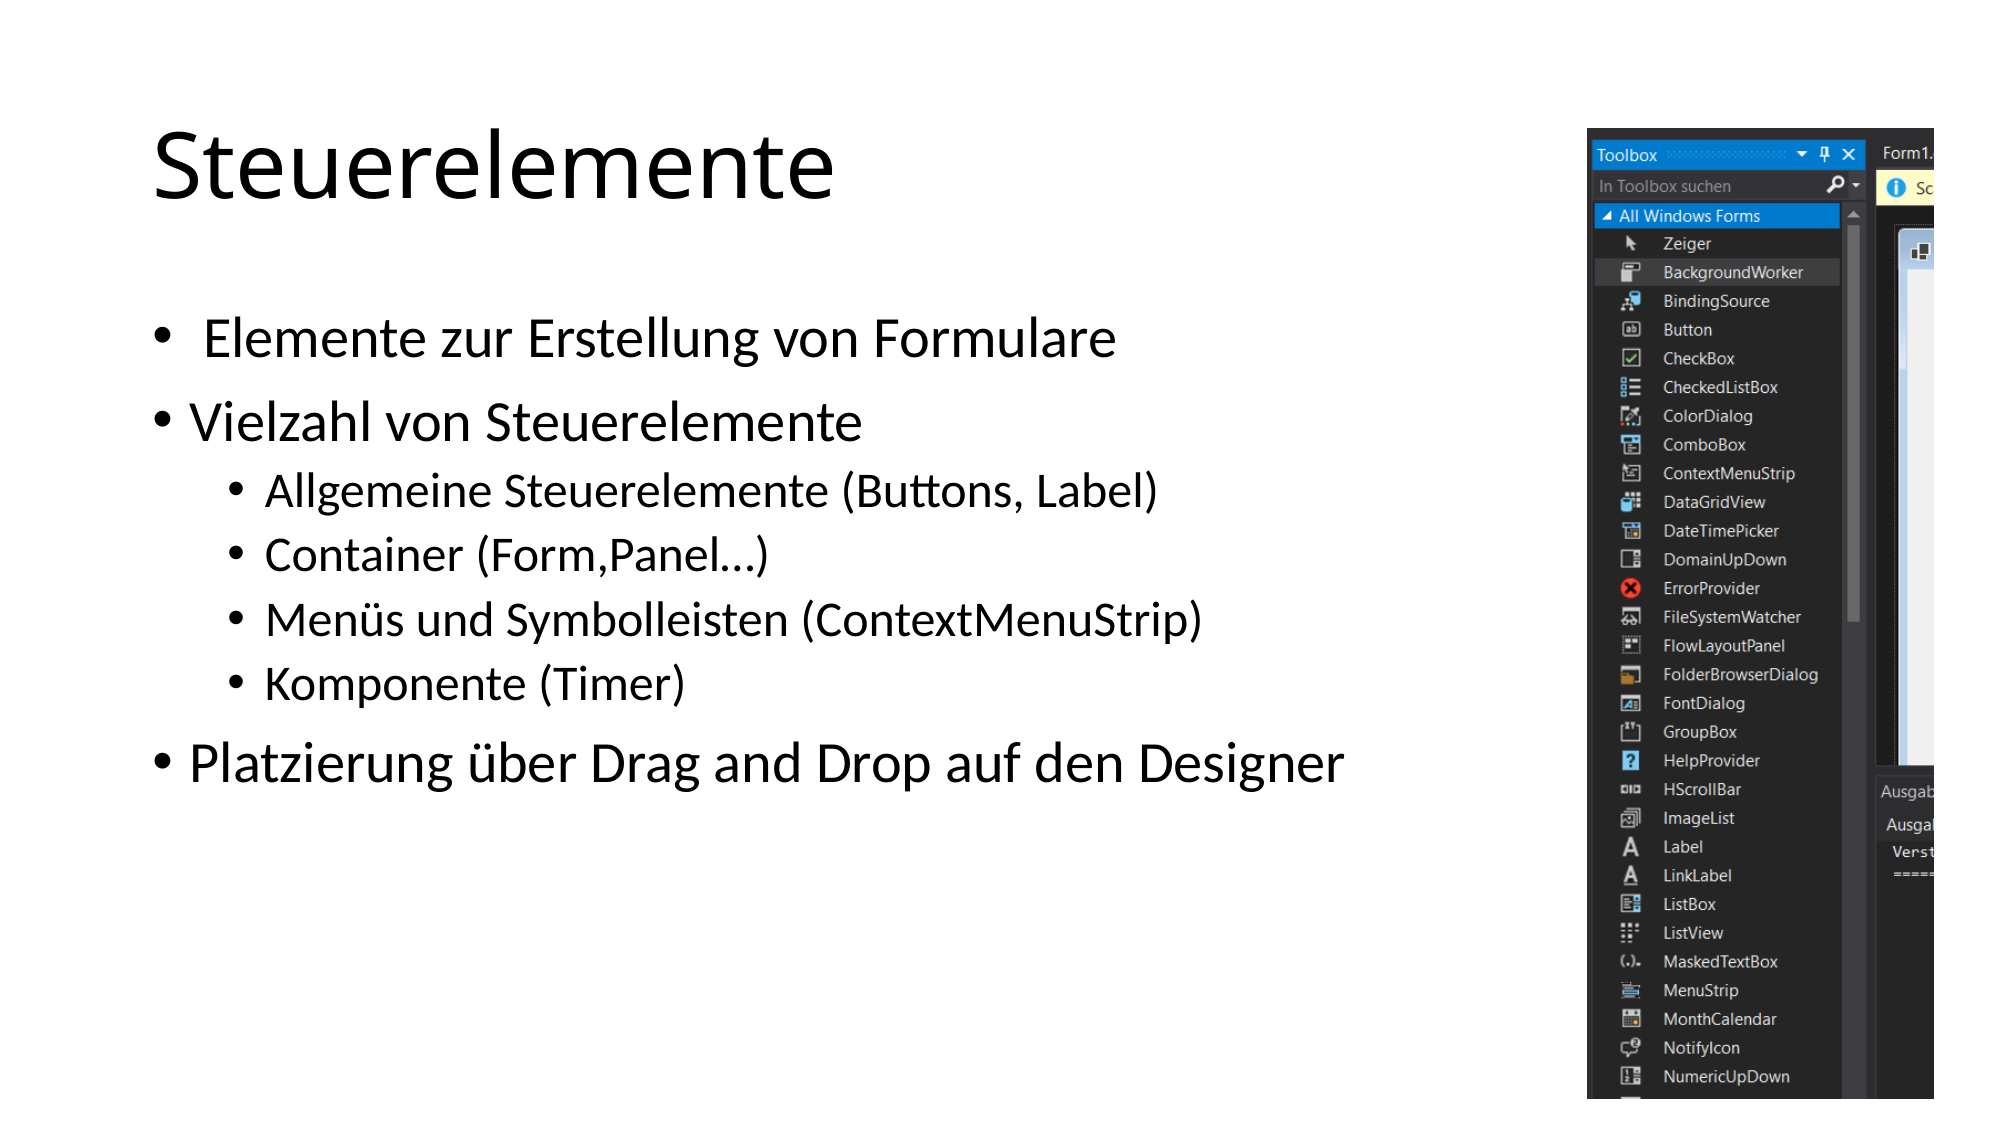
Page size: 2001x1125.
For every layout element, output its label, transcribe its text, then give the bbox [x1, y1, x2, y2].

list Elemente zur Erstellung von Formulare Vielzahl von Steuerelemente Allgemeine Steuerelemente (Buttons, Label) Container (Form,Panel…) Menüs und Symbolleisten (ContextMenuStrip) Komponente (Timer) Platzierung über Drag and Drop auf den Designer [137, 299, 1587, 1014]
picture [1587, 128, 1934, 1099]
title Steuerelemente [137, 59, 1863, 278]
